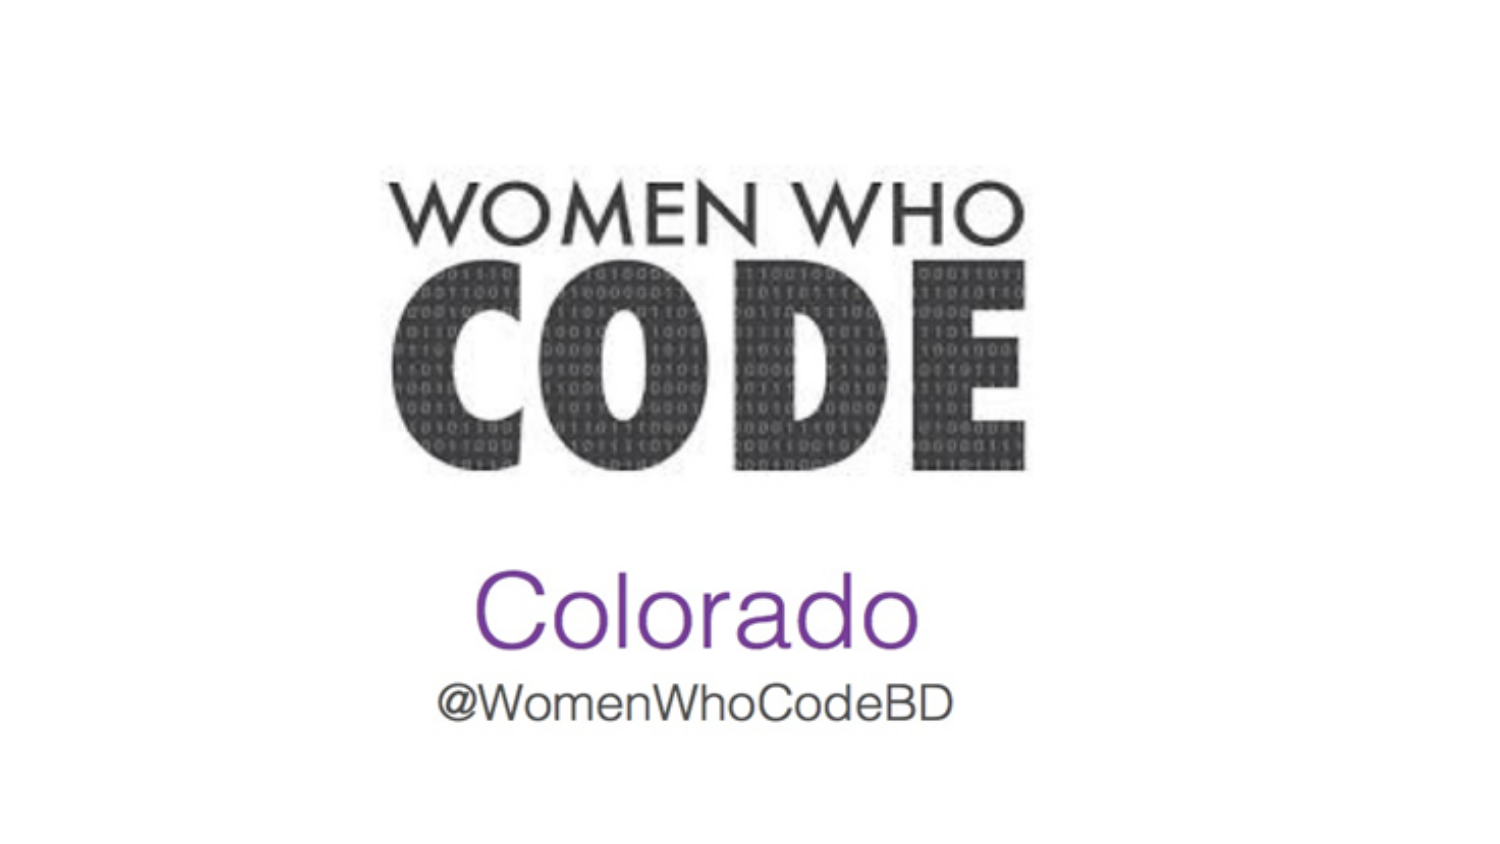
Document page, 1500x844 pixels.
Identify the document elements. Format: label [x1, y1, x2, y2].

picture [347, 158, 1054, 752]
